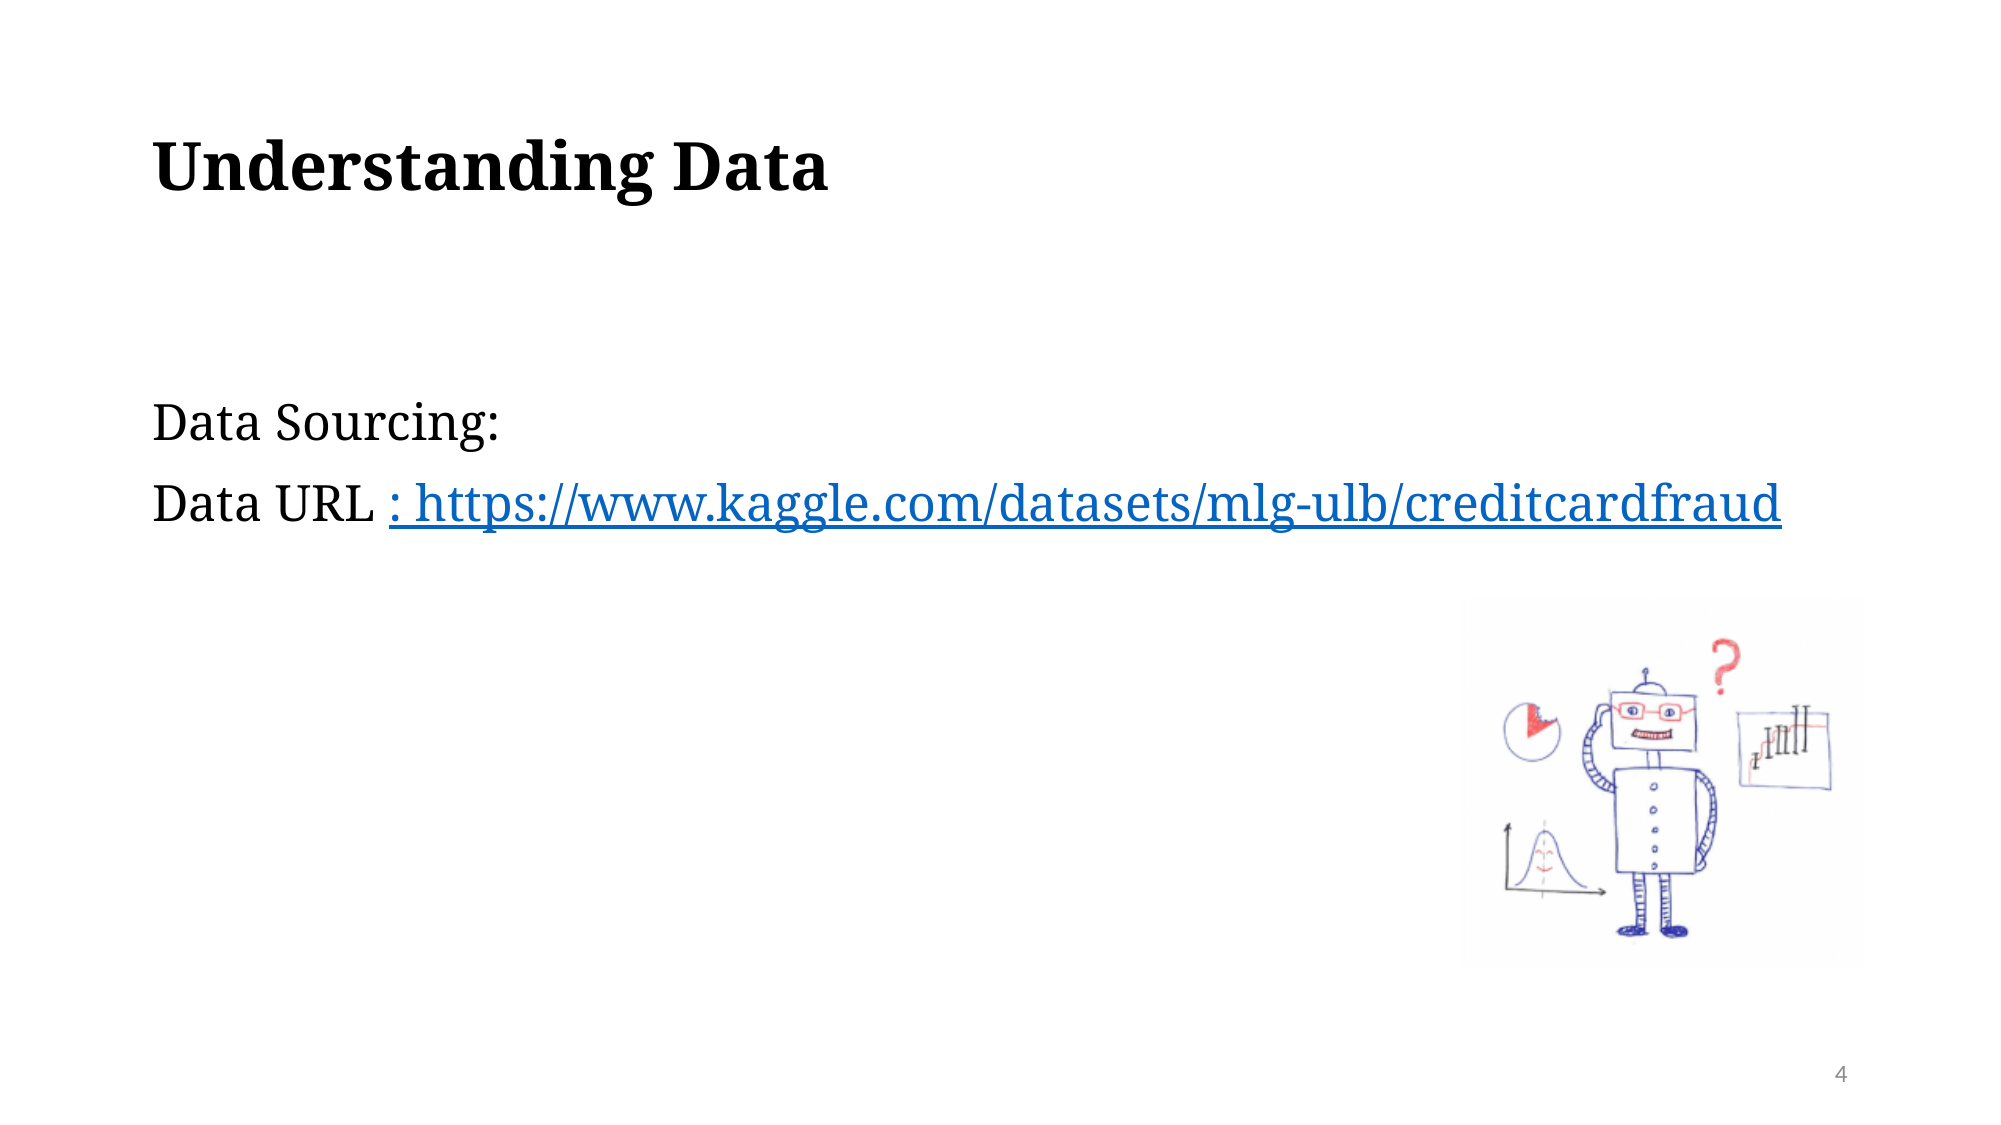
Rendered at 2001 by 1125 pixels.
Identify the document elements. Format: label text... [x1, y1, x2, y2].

slide_number 4 [1412, 1042, 1863, 1103]
picture [1462, 598, 1863, 967]
title Understanding Data [137, 59, 1863, 278]
list Data Sourcing: Data URL : https://www.kaggle.com/datasets/mlg-ulb/creditcardfraud [137, 299, 1863, 1014]
